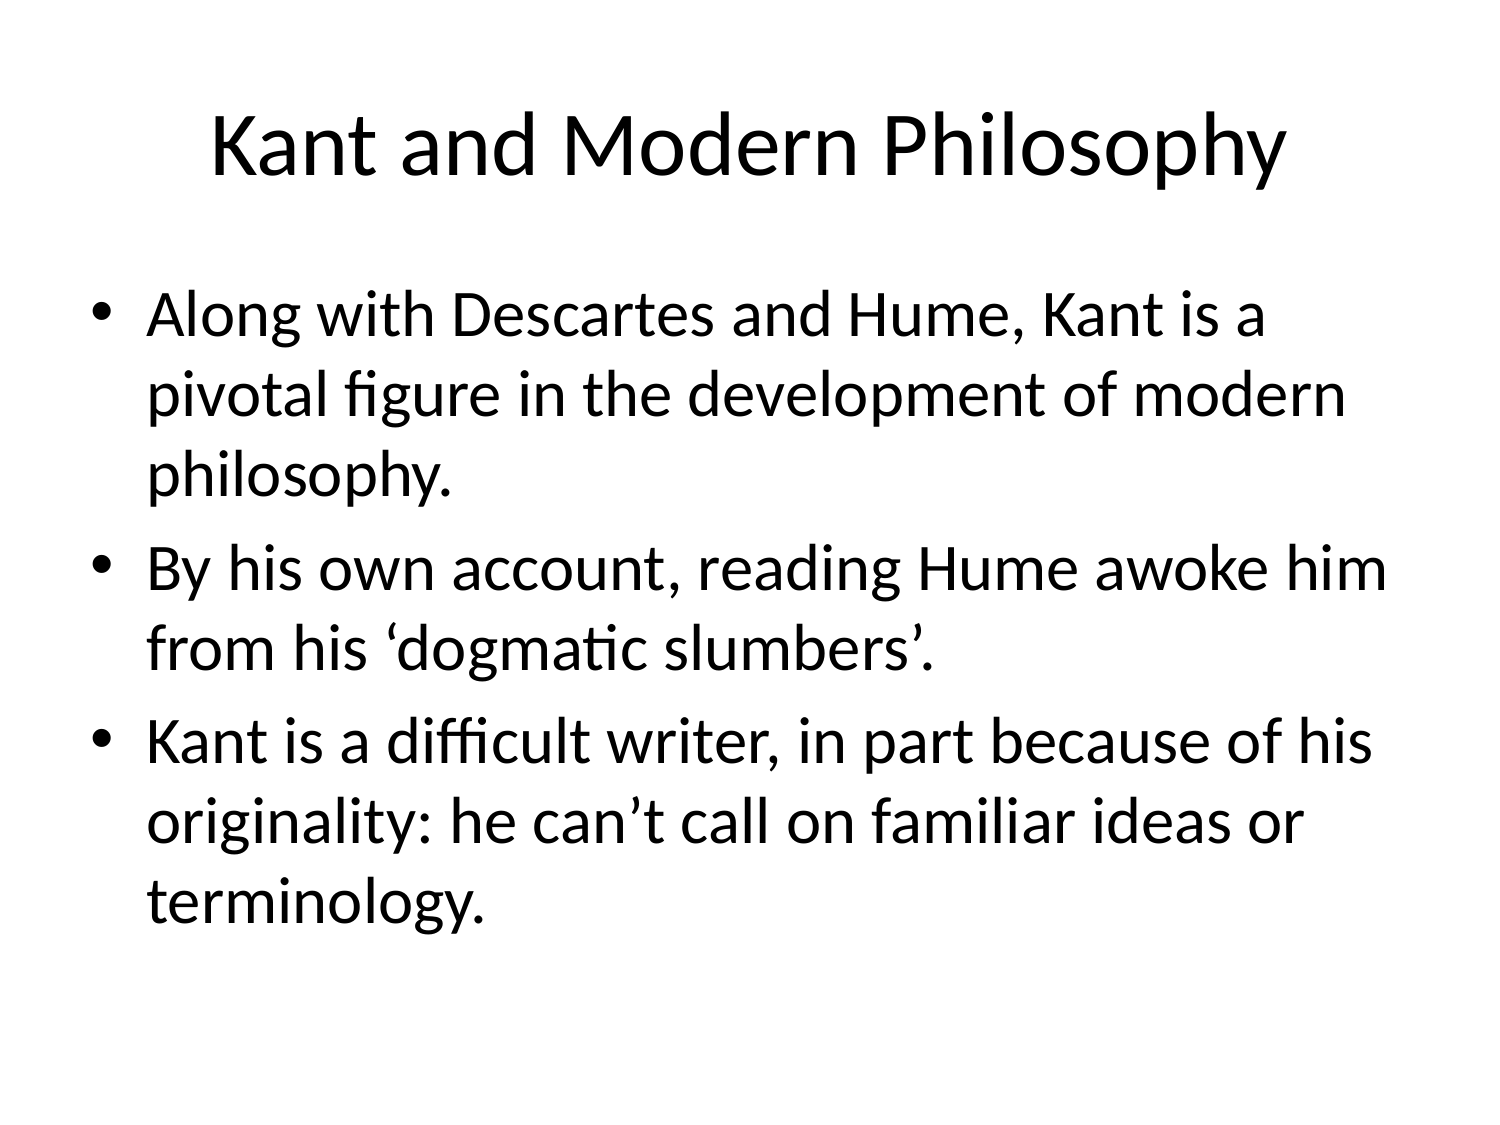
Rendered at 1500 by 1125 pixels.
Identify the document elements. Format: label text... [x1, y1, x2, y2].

title Kant and Modern Philosophy [75, 45, 1425, 233]
list Along with Descartes and Hume, Kant is a pivotal figure in the development of modern philosophy. By his own account, reading Hume awoke him from his ‘dogmatic slumbers’. Kant is a difficult writer, in part because of his originality: he can’t call on familiar ideas or terminology. [75, 262, 1425, 1005]
